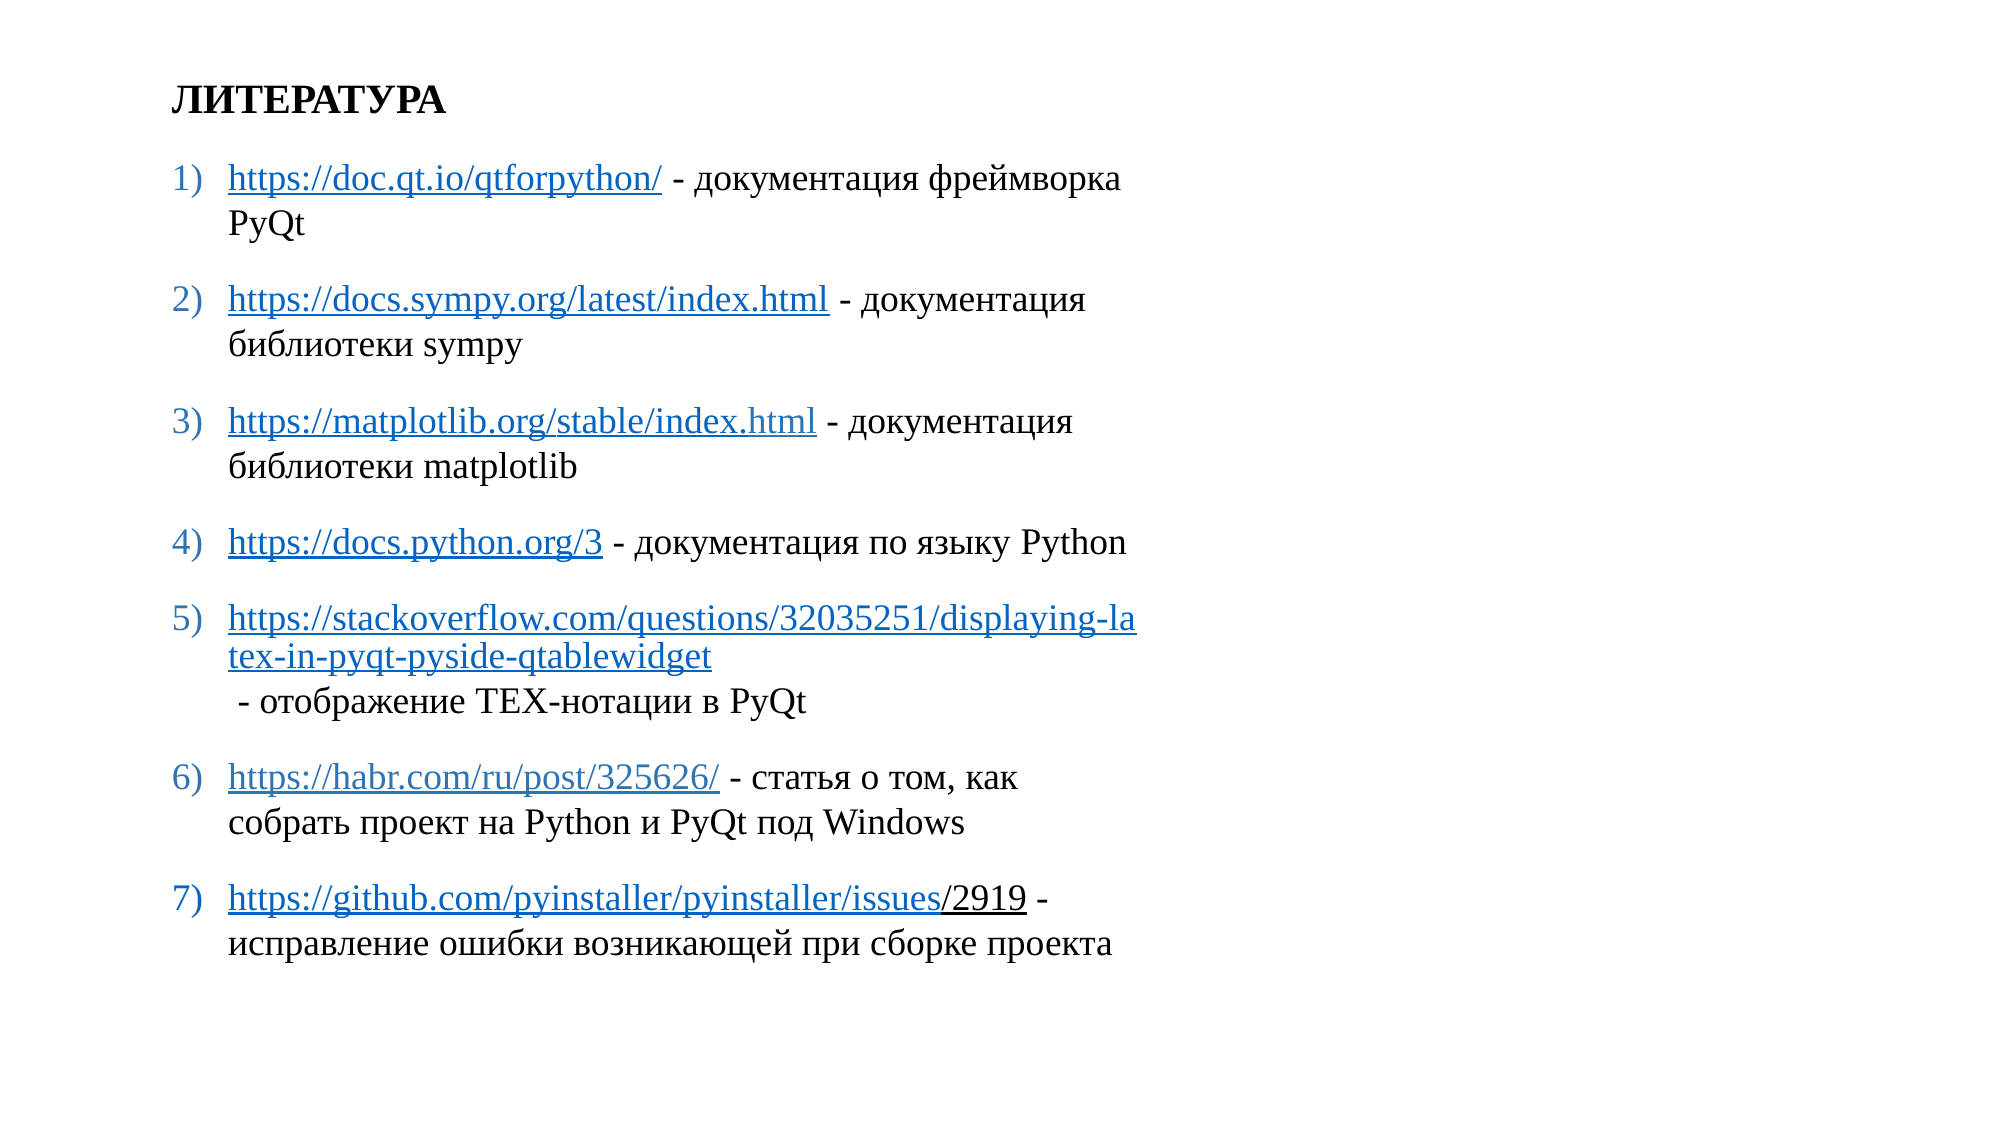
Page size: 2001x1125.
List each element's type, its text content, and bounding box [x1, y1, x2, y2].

text_box ЛИТЕРАТУРА https://doc.qt.io/qtforpython/ - документация фреймворка PyQt https://docs.sympy.org/latest/index.html - документация библиотеки sympy https://matplotlib.org/stable/index.html - документация библиотеки matplotlib https://docs.python.org/3 - документация по языку Python https://stackoverflow.com/questions/32035251/displaying-latex-in-pyqt-pyside-qtablewidget - отображение ТЕХ-нотации в PyQt https://habr.com/ru/post/325626/ - статья о том, как собрать проект на Рython и PyQt под Windows https://github.com/pyinstaller/pyinstaller/issues/2919 - исправление ошибки возникающей при сборке проекта [157, 64, 1158, 933]
